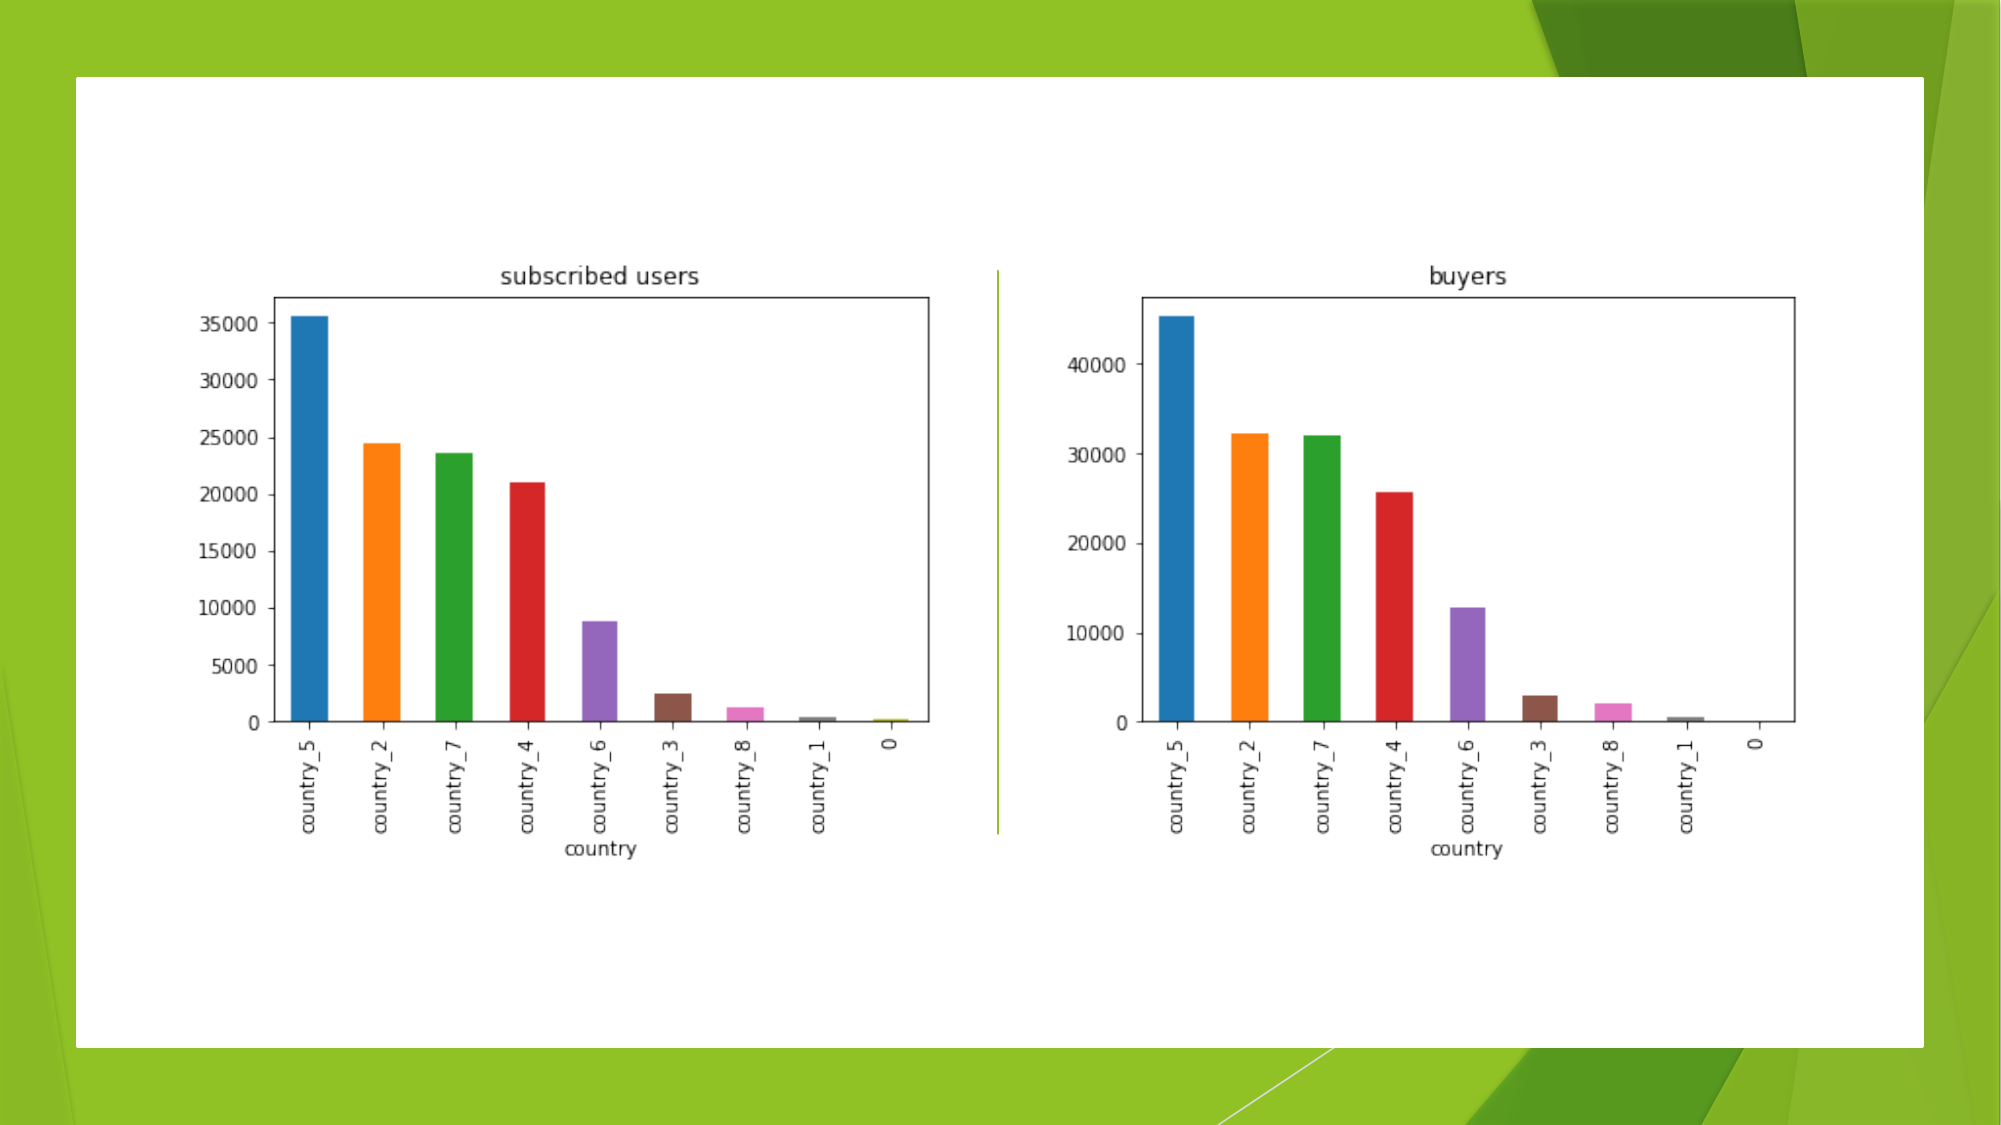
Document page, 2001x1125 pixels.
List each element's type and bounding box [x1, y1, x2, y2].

text_box [0, 0, 2000, 1125]
list [183, 252, 948, 874]
picture [1051, 252, 1816, 874]
